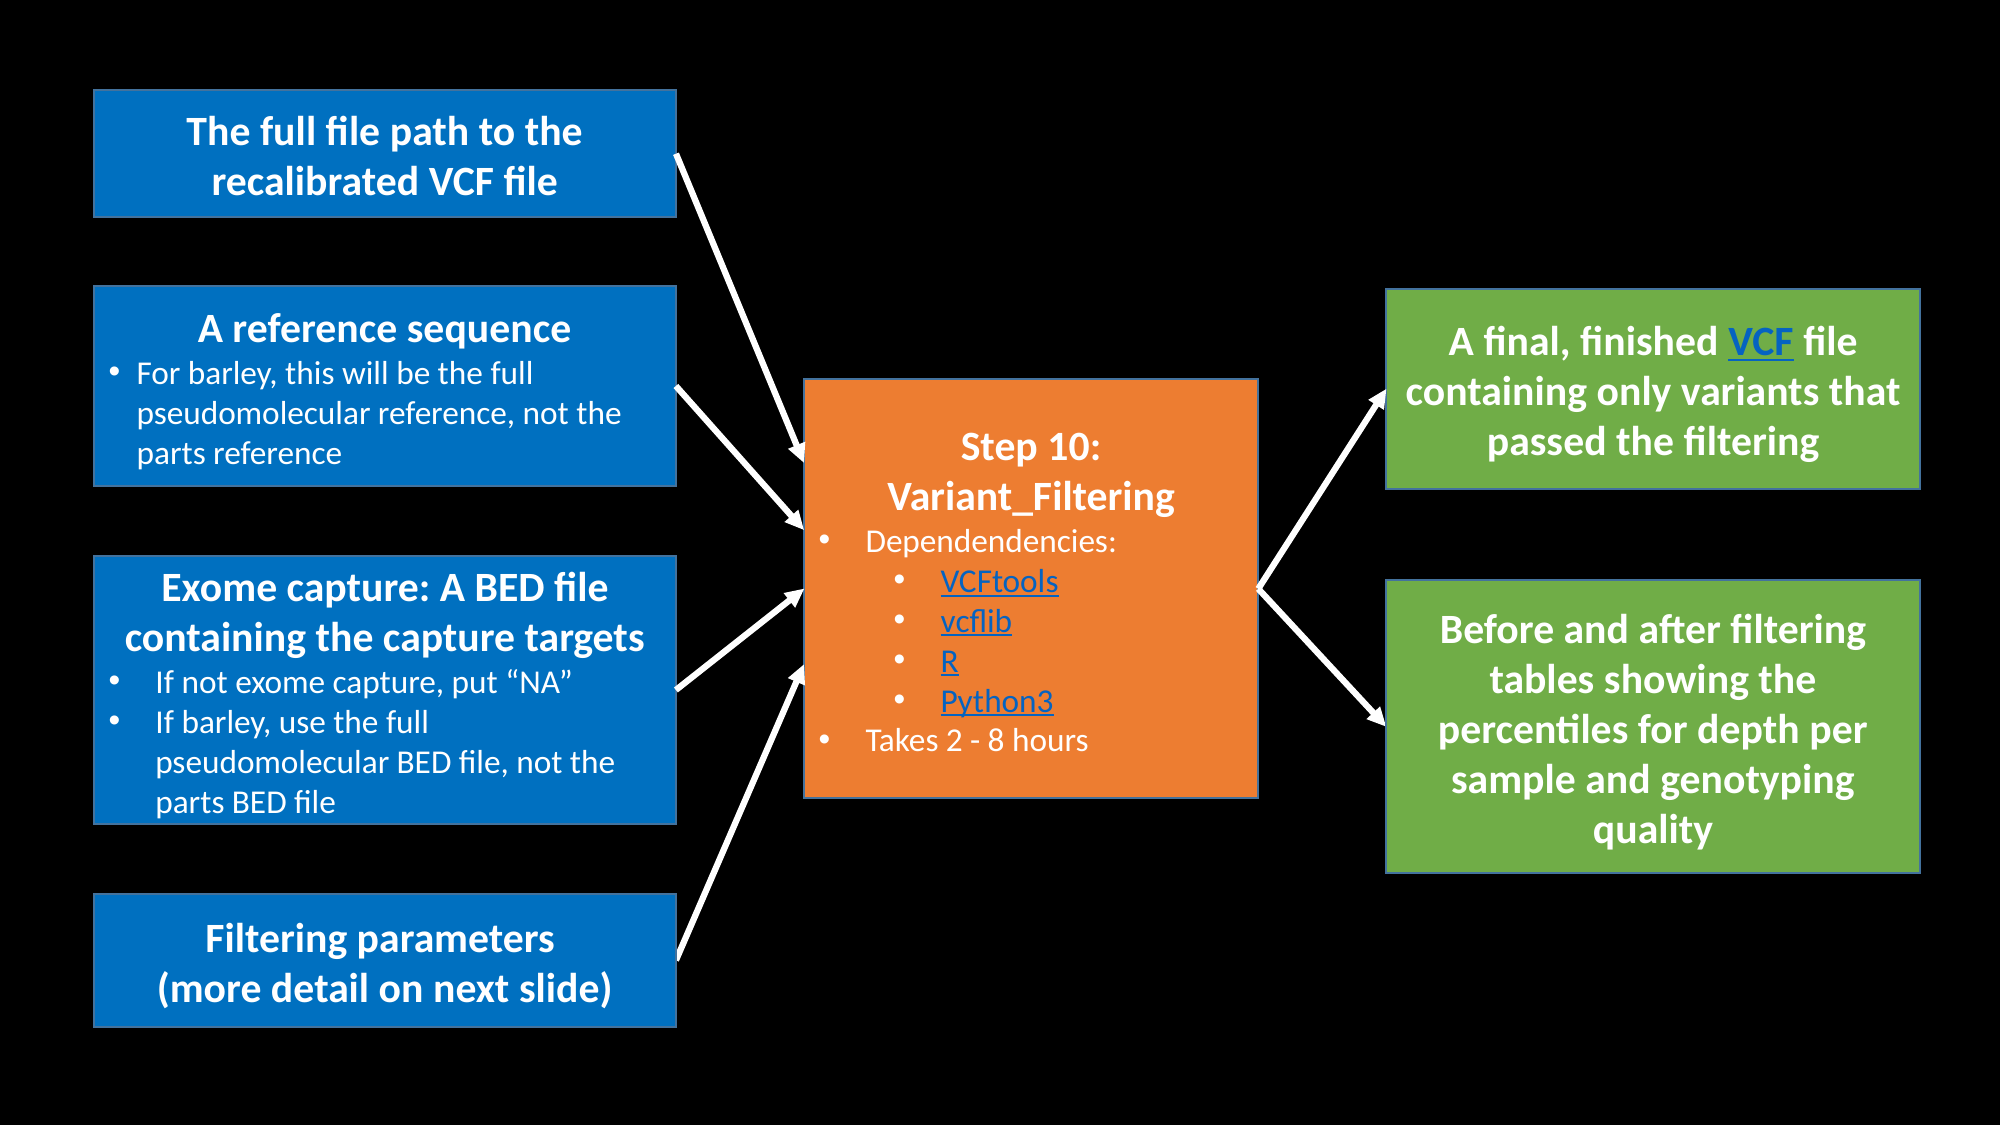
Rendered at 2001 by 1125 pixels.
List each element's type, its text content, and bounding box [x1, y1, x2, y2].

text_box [676, 153, 804, 385]
text_box A reference sequence For barley, this will be the full pseudomolecular reference, not the parts reference [93, 285, 676, 487]
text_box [675, 588, 805, 690]
text_box Step 10: Variant_Filtering Dependendencies: VCFtools vcflib R Python3 Takes 2 - 8 hours [803, 378, 1259, 799]
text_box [675, 385, 804, 530]
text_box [675, 664, 804, 961]
text_box Filtering parameters (more detail on next slide) [93, 893, 677, 1028]
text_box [1258, 588, 1386, 727]
text_box Before and after filtering tables showing the percentiles for depth per sample and genotyping quality [1385, 579, 1921, 874]
text_box A final, finished VCF file containing only variants that passed the filtering [1385, 288, 1921, 490]
text_box The full file path to the recalibrated VCF file [93, 89, 677, 218]
text_box Exome capture: A BED file containing the capture targets If not exome capture, put “NA” If barley, use the full pseudomolecular BED file, not the parts BED file [93, 555, 677, 825]
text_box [1258, 389, 1387, 589]
